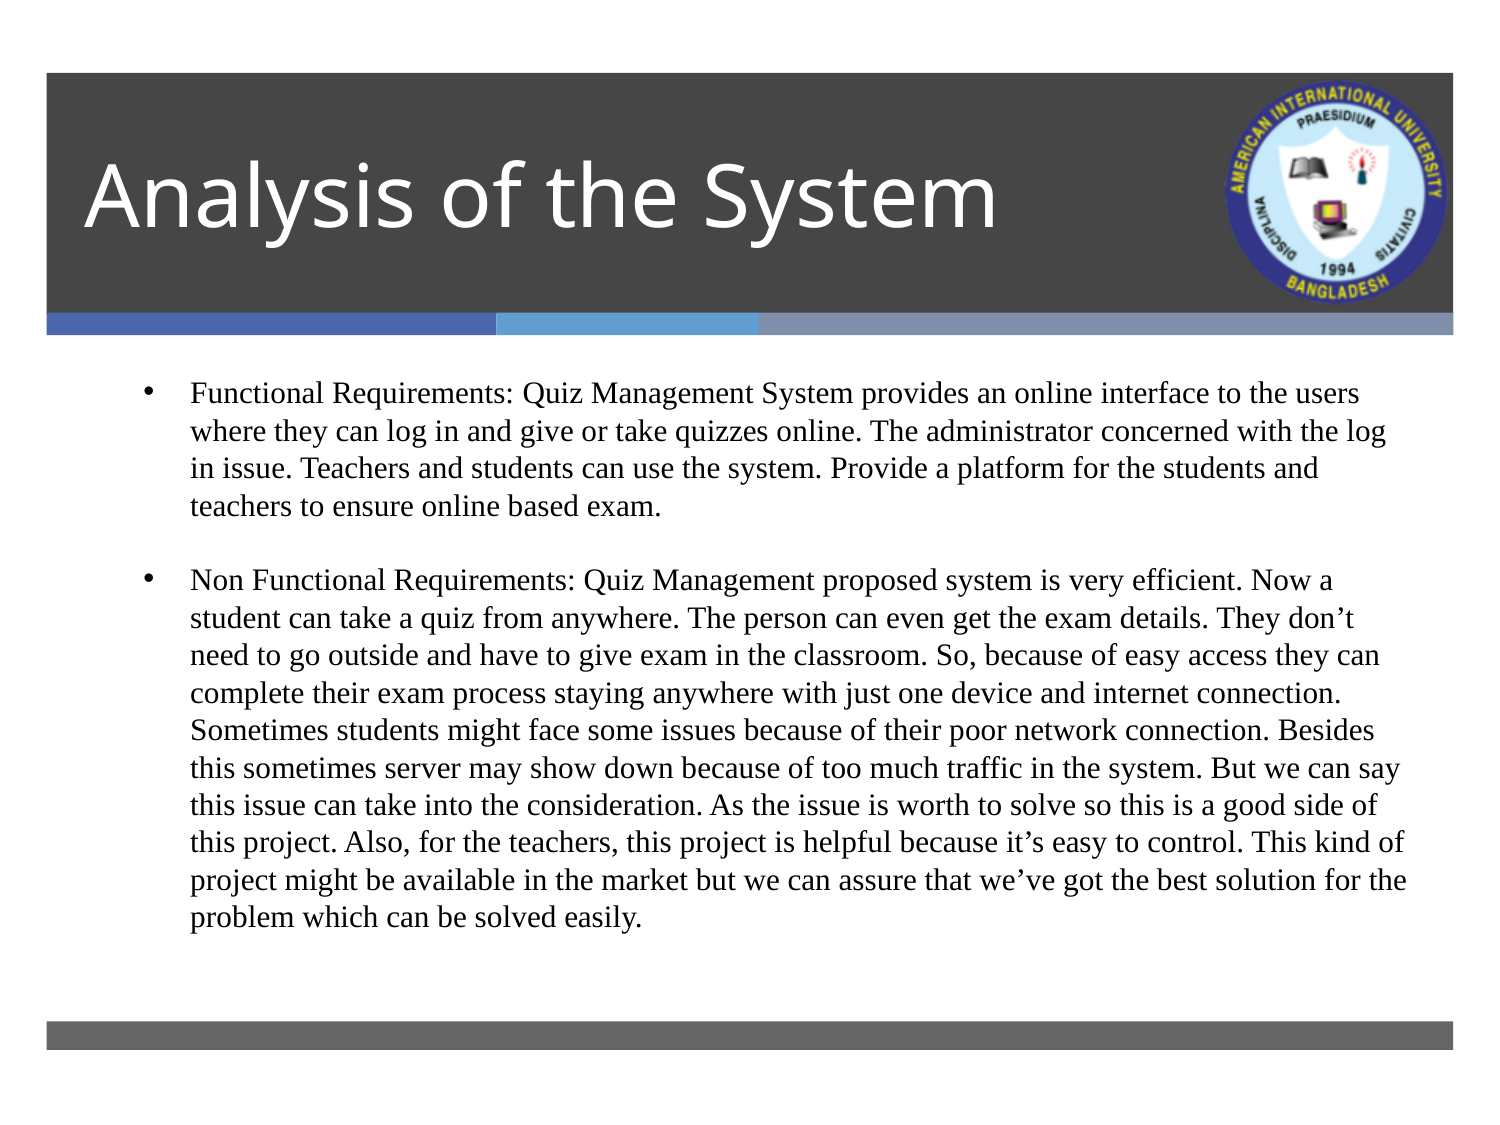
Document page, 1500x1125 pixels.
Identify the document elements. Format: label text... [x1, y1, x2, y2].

text_box Functional Requirements: Quiz Management System provides an online interface to the users where they can log in and give or take quizzes online. The administrator concerned with the log in issue. Teachers and students can use the system. Provide a platform for the students and teachers to ensure online based exam. Non Functional Requirements: Quiz Management proposed system is very efficient. Now a student can take a quiz from anywhere. The person can even get the exam details. They don’t need to go outside and have to give exam in the classroom. So, because of easy access they can complete their exam process staying anywhere with just one device and internet connection. Sometimes students might face some issues because of their poor network connection. Besides this sometimes server may show down because of too much traffic in the system. But we can say this issue can take into the consideration. As the issue is worth to solve so this is a good side of this project. Also, for the teachers, this project is helpful because it’s easy to control. This kind of project might be available in the market but we can assure that we’ve got the best solution for the problem which can be solved easily. [128, 365, 1428, 987]
title Analysis of the System [69, 73, 1351, 253]
subtitle [78, 251, 1351, 331]
picture [1351, 75, 1454, 310]
